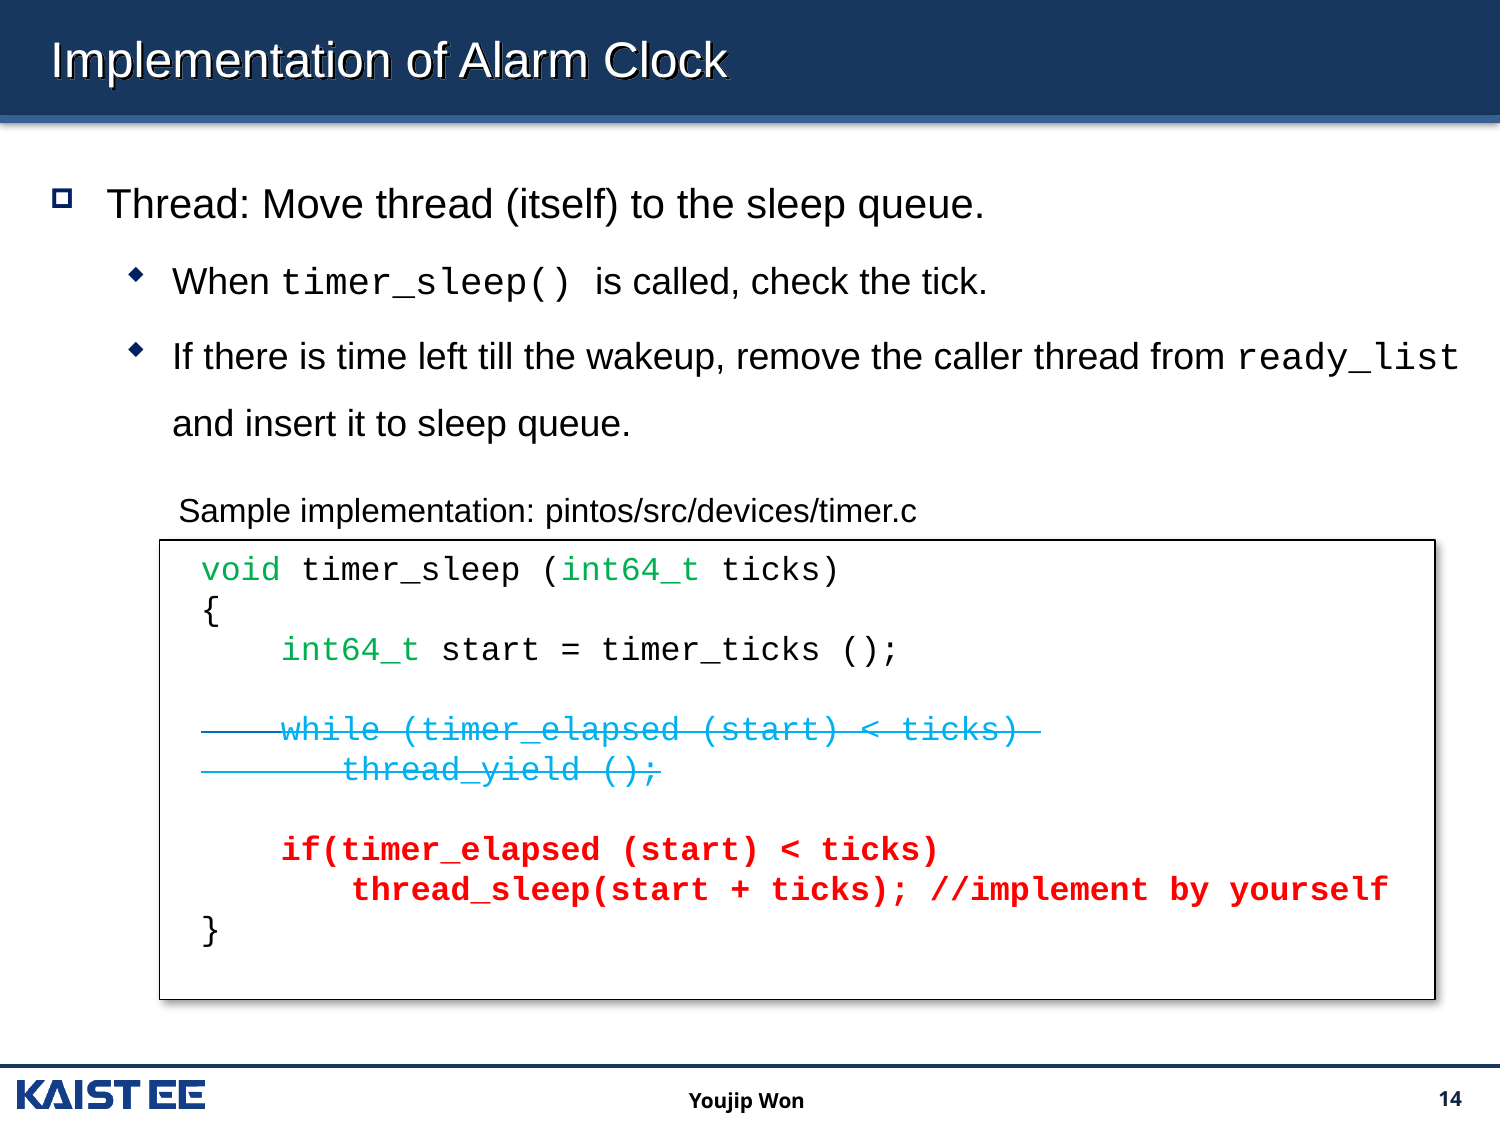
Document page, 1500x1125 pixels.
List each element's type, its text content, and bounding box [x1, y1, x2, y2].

picture [17, 1080, 205, 1109]
text_box void timer_sleep (int64_t ticks) { int64_t start = timer_ticks (); while (timer_elapsed (start) < ticks) thread_yield (); if(timer_elapsed (start) < ticks) thread_sleep(start + ticks); //implement by yourself } [159, 540, 1435, 1000]
text_box Sample implementation: pintos/src/devices/timer.c [163, 482, 1146, 538]
slide_number 14 [1306, 1081, 1483, 1118]
title Implementation of Alarm Clock [34, 8, 1477, 106]
footer Youjip Won [497, 1079, 997, 1117]
list Thread: Move thread (itself) to the sleep queue. When timer_sleep() is called, check the tick. If there is time left till the wakeup, remove the caller thread from ready_list and insert it to sleep queue. [34, 144, 1477, 1048]
